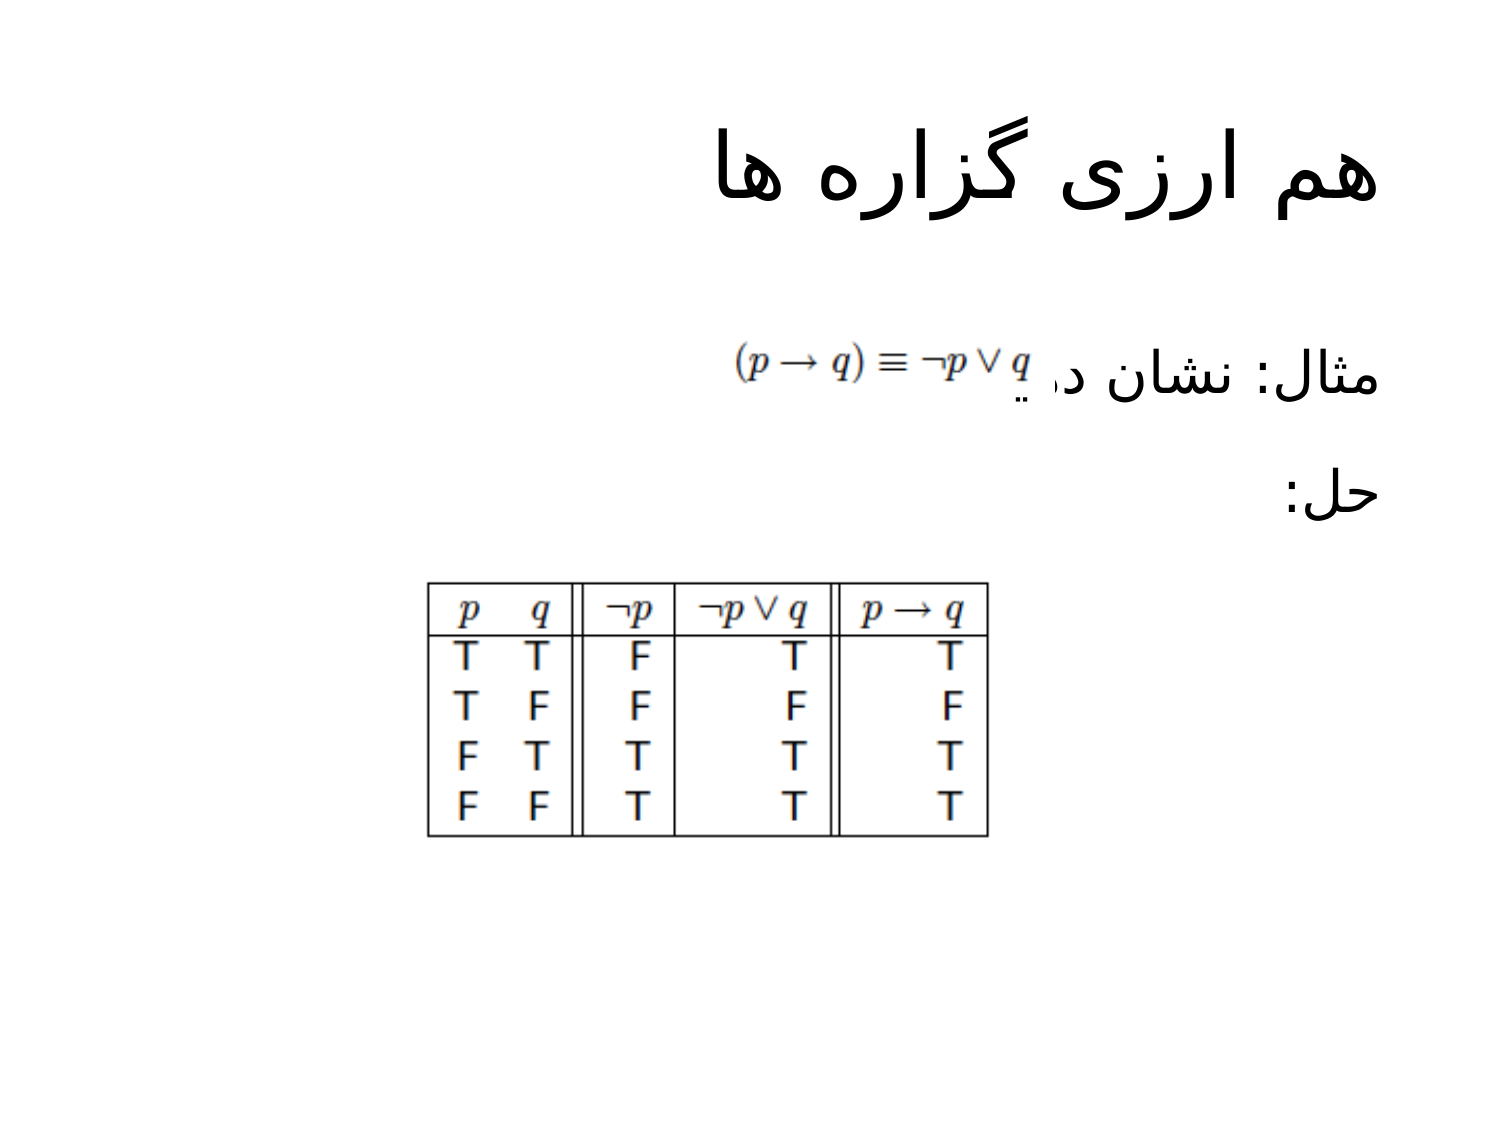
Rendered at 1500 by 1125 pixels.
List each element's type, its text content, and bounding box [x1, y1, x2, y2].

title هم ارزی گزاره ها [103, 59, 1397, 278]
list مثال: نشان دهید حل: [103, 299, 1397, 1014]
picture [708, 320, 1055, 396]
picture [409, 562, 1008, 846]
